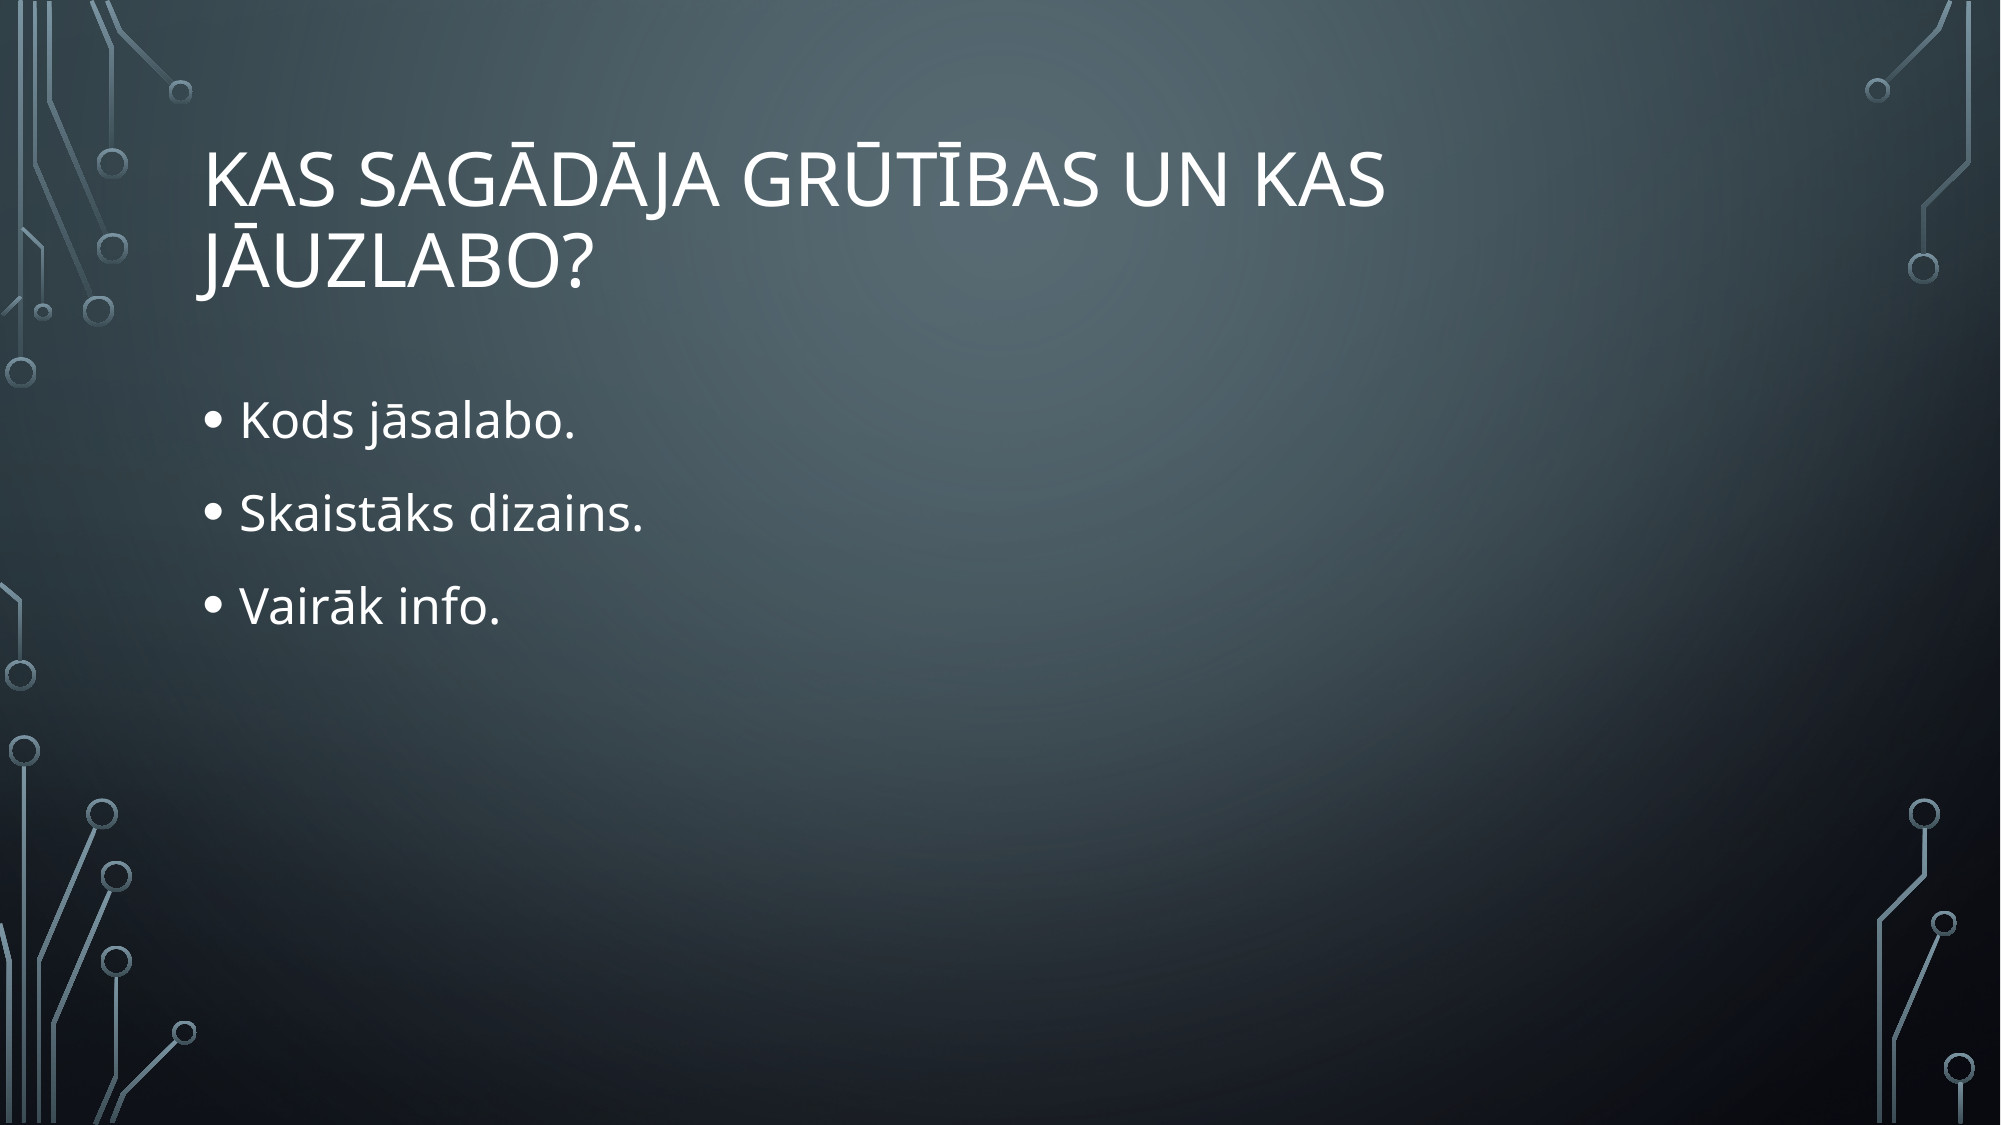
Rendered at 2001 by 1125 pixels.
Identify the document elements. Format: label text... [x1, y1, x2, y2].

list Kods jāsalabo. Skaistāks dizains. Vairāk info. [187, 369, 1813, 950]
title Kas sagādāja grūtības un kas jāuzlabo? [187, 101, 1813, 344]
